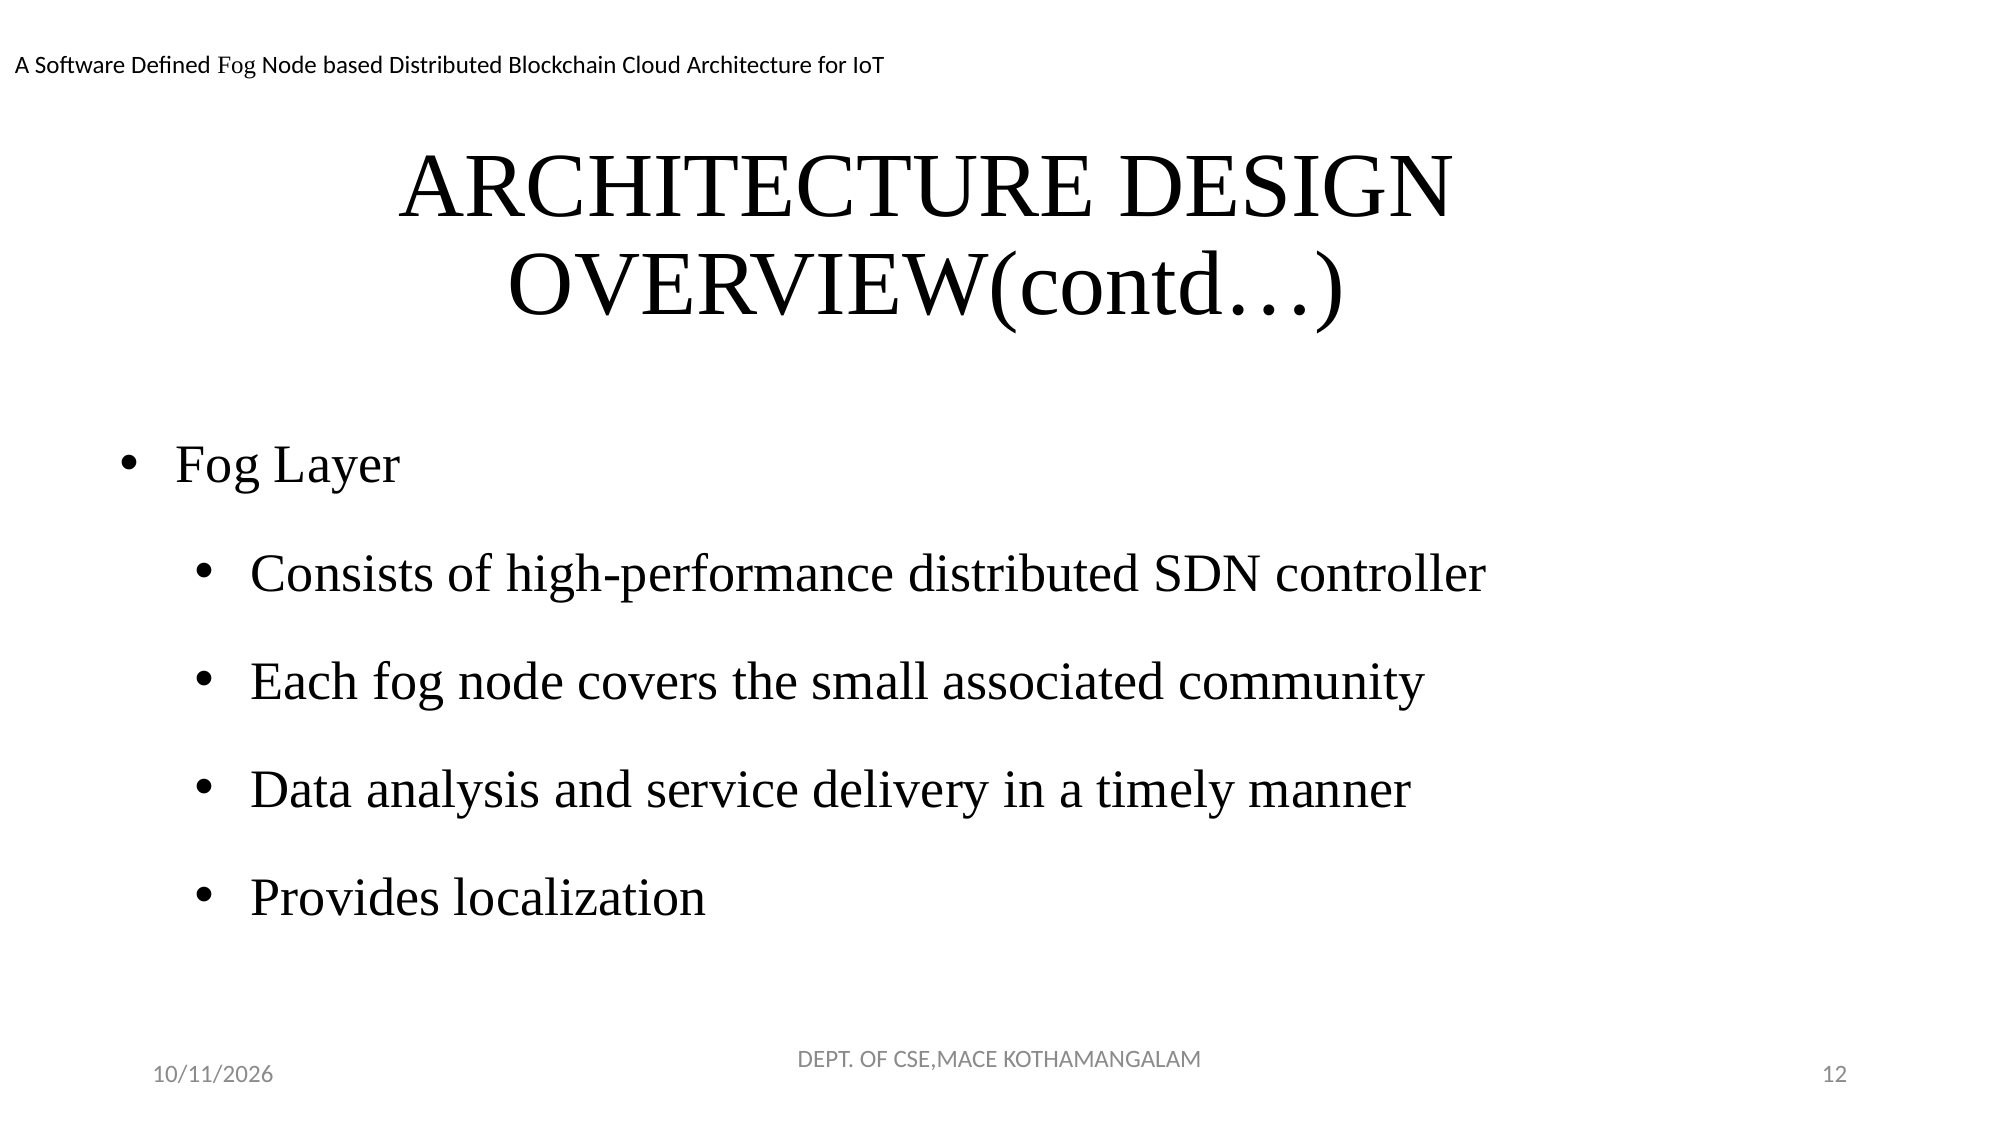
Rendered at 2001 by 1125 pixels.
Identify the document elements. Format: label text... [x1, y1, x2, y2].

footer DEPT. OF CSE,MACE KOTHAMANGALAM [662, 1042, 1338, 1103]
text_box A Software Defined Fog Node based Distributed Blockchain Cloud Architecture for IoT [0, 40, 914, 141]
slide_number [137, 1042, 588, 1103]
subtitle Fog Layer Consists of high-performance distributed SDN controller Each fog node covers the small associated community Data analysis and service delivery in a timely manner Provides localization [104, 342, 1750, 976]
title ARCHITECTURE DESIGN OVERVIEW(contd…) [104, 236, 1750, 342]
slide_number 12 [1412, 1042, 1863, 1103]
